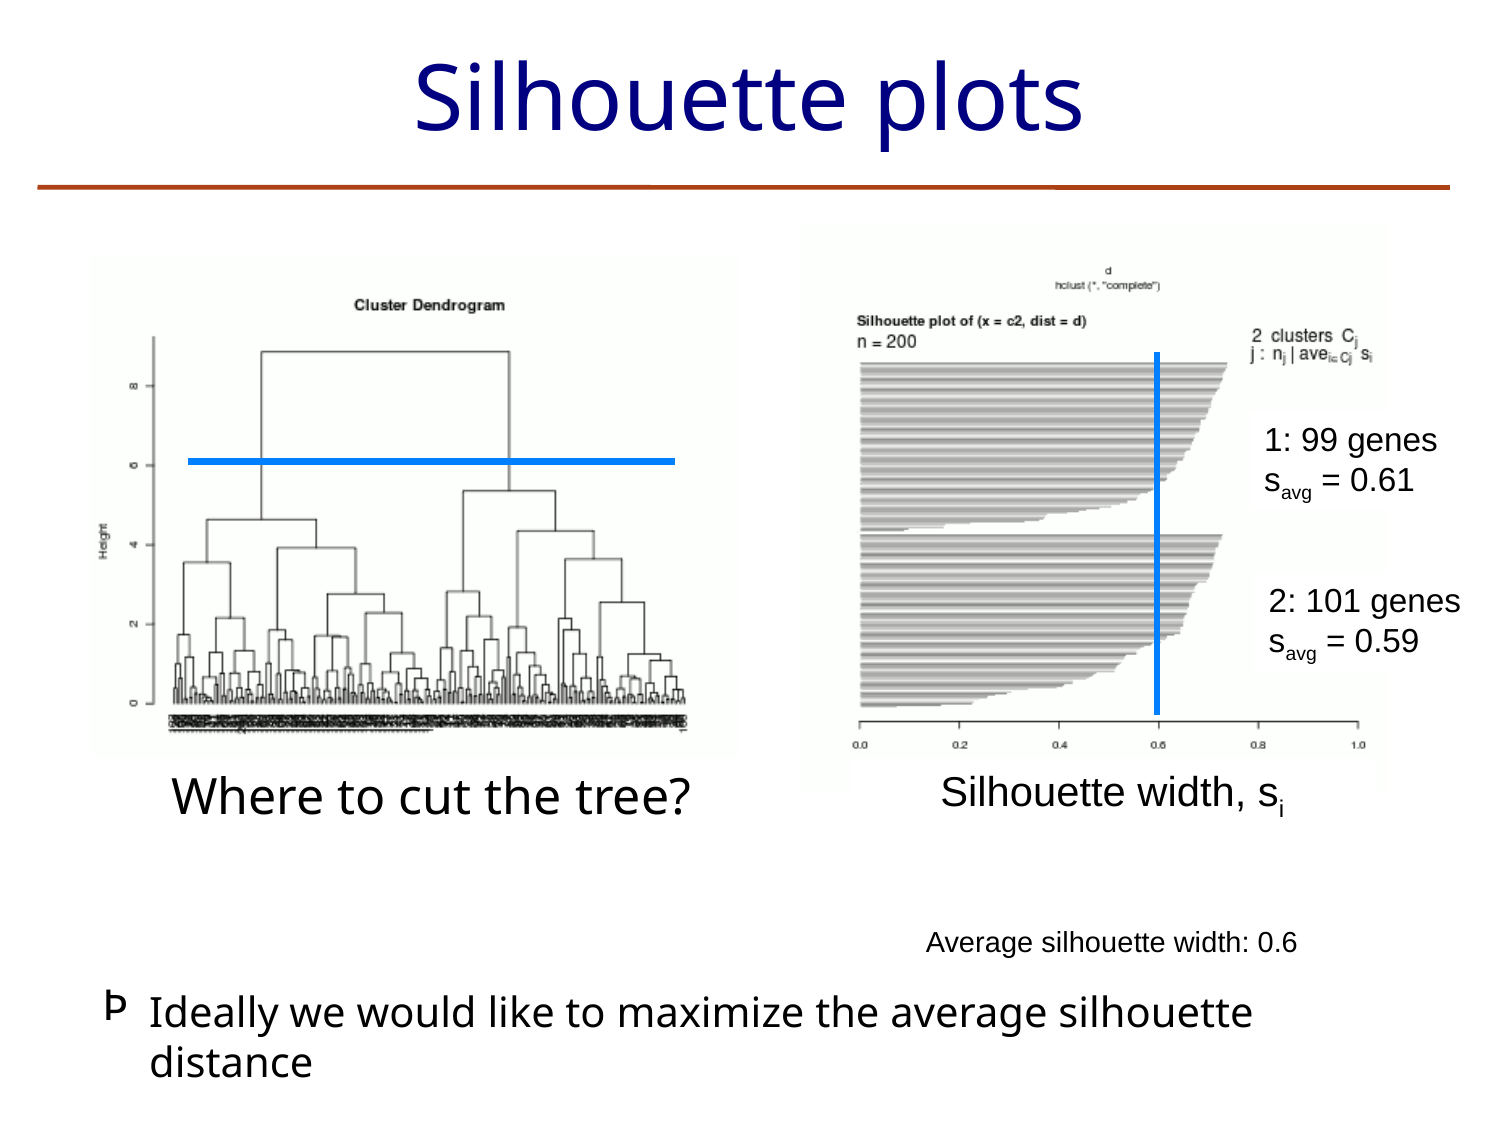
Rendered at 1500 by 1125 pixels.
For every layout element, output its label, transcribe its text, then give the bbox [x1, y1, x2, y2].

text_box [799, 224, 1478, 905]
title Silhouette plots [112, 37, 1388, 150]
picture [90, 255, 738, 757]
text_box Ideally we would like to maximize the average silhouette distance [87, 978, 1419, 1094]
text_box Where to cut the tree? [156, 766, 707, 833]
